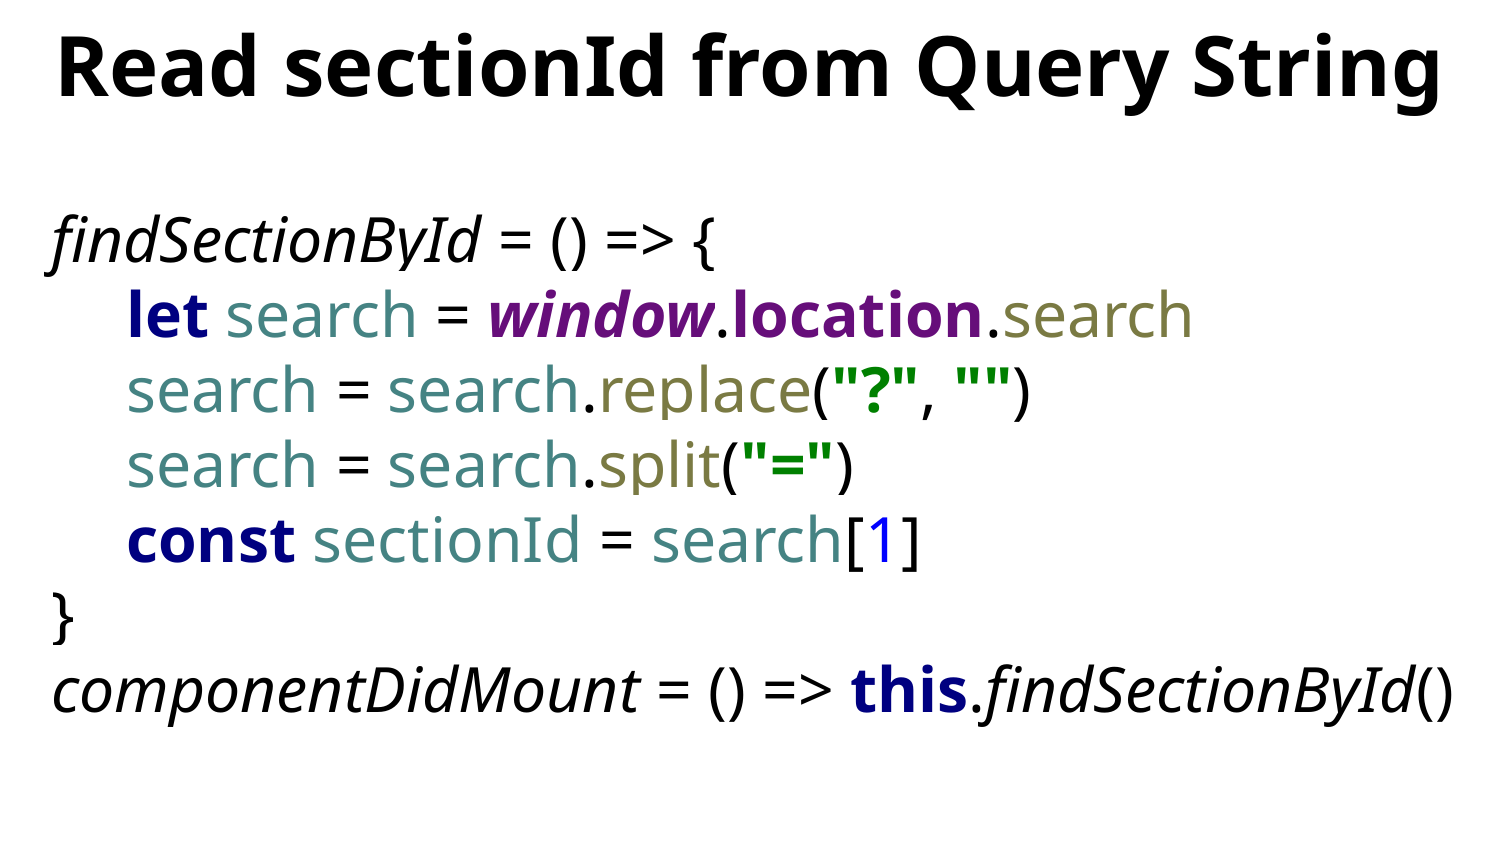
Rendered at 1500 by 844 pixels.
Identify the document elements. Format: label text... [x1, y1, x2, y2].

list findSectionById = () => { let search = window.location.search search = search.replace("?", "") search = search.split("=") const sectionId = search[1] } componentDidMount = () => this.findSectionById() [36, 111, 1500, 844]
title Read sectionId from Query String [0, 0, 1500, 111]
